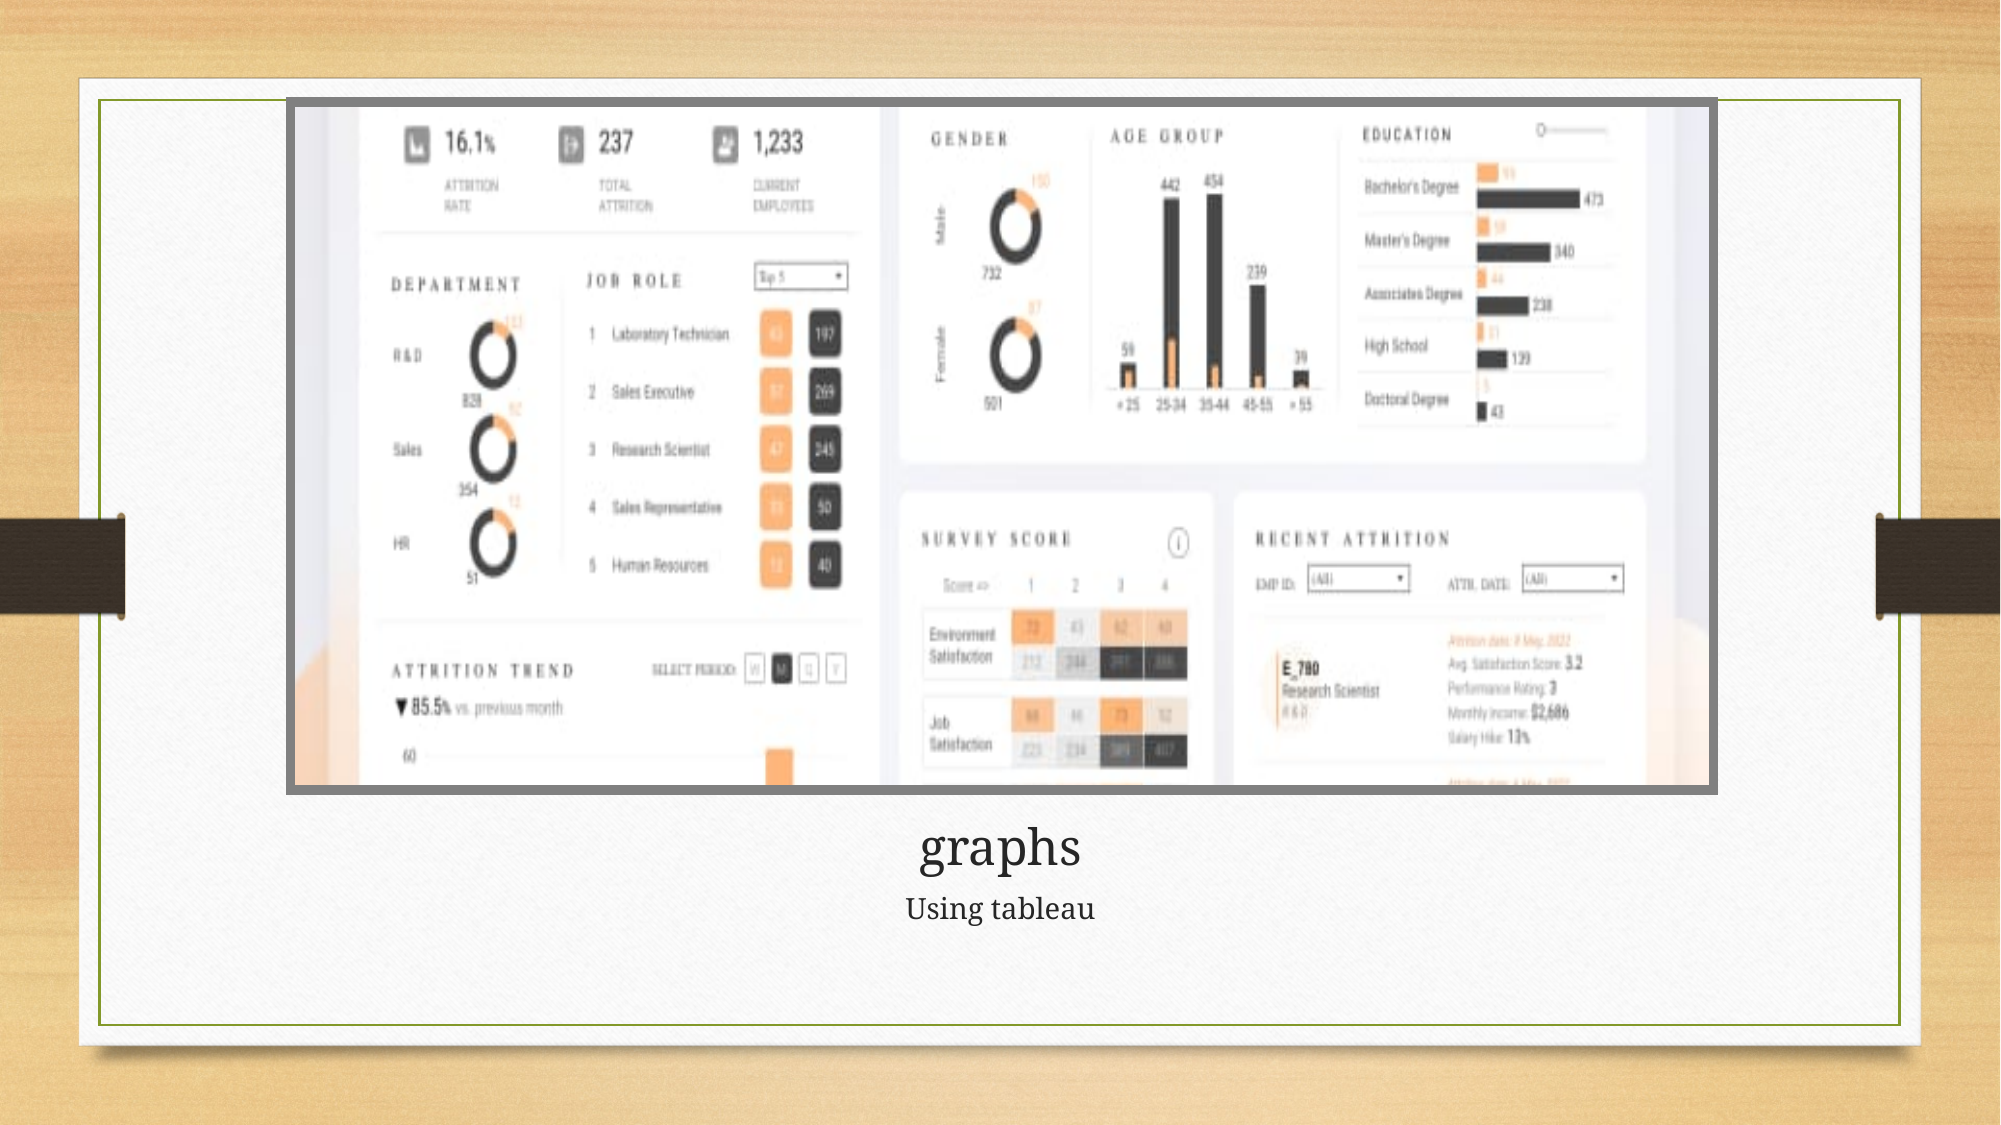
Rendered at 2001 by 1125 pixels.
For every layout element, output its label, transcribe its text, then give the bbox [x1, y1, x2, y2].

title graphs [212, 789, 1789, 882]
picture [0, 0, 2001, 1125]
list Using tableau [212, 882, 1789, 964]
